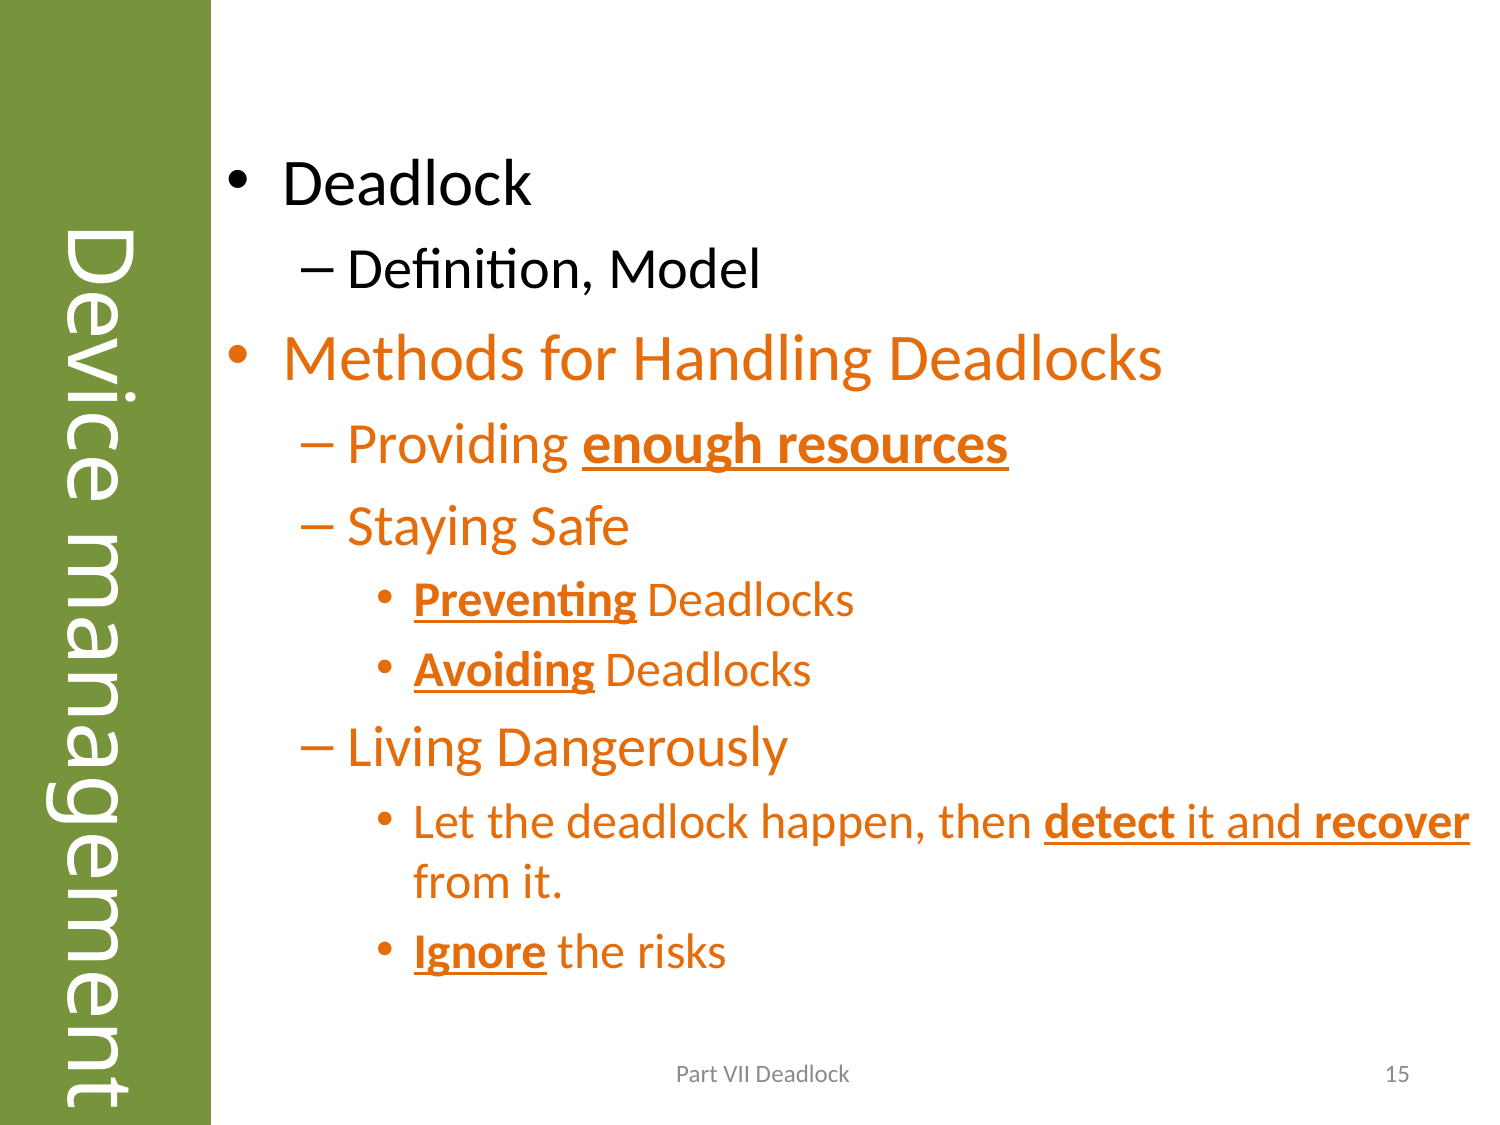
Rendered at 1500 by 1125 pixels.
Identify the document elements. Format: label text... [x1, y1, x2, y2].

title Device management [0, 0, 211, 1125]
slide_number 15 [1074, 1042, 1425, 1103]
footer Part VII Deadlock [512, 1042, 1020, 1103]
list Deadlock Definition, Model Methods for Handling Deadlocks Providing enough resources Staying Safe Preventing Deadlocks Avoiding Deadlocks Living Dangerously Let the deadlock happen, then detect it and recover from it. Ignore the risks [210, 93, 1500, 1024]
